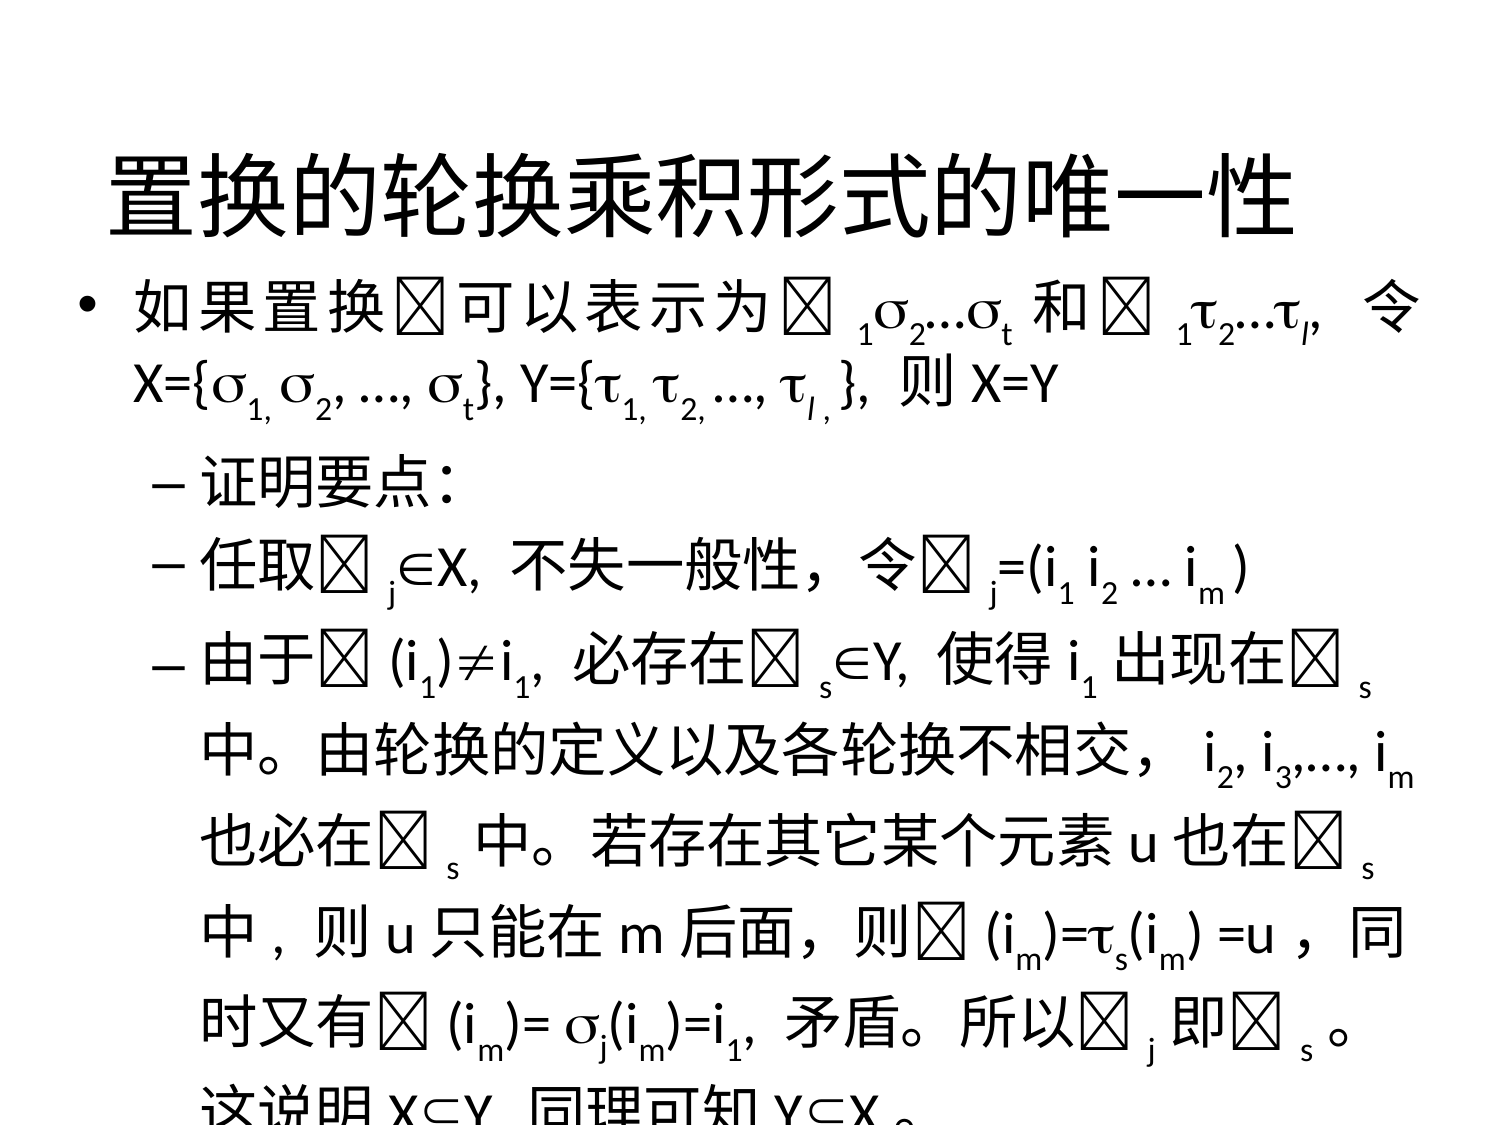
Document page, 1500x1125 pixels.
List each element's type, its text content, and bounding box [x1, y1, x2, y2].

title 置换的轮换乘积形式的唯一性 [75, 99, 1350, 262]
list 如果置换可以表示为12…t和12…l, 令X={1, 2, …, t}, Y={1, 2, …, l , }, 则X=Y 证明要点： 任取jX, 不失一般性，令j=(i1 i2 … im ) 由于(i1)i1, 必存在sY, 使得i1出现在s中。由轮换的定义以及各轮换不相交，i2, i3,…, im也必在s中。若存在其它某个元素u也在s中, 则u只能在m后面，则(im)=s(im) =u，同时又有(im)= j(im)=i1, 矛盾。所以j即s。这说明XY, 同理可知YX。 [62, 262, 1450, 1075]
